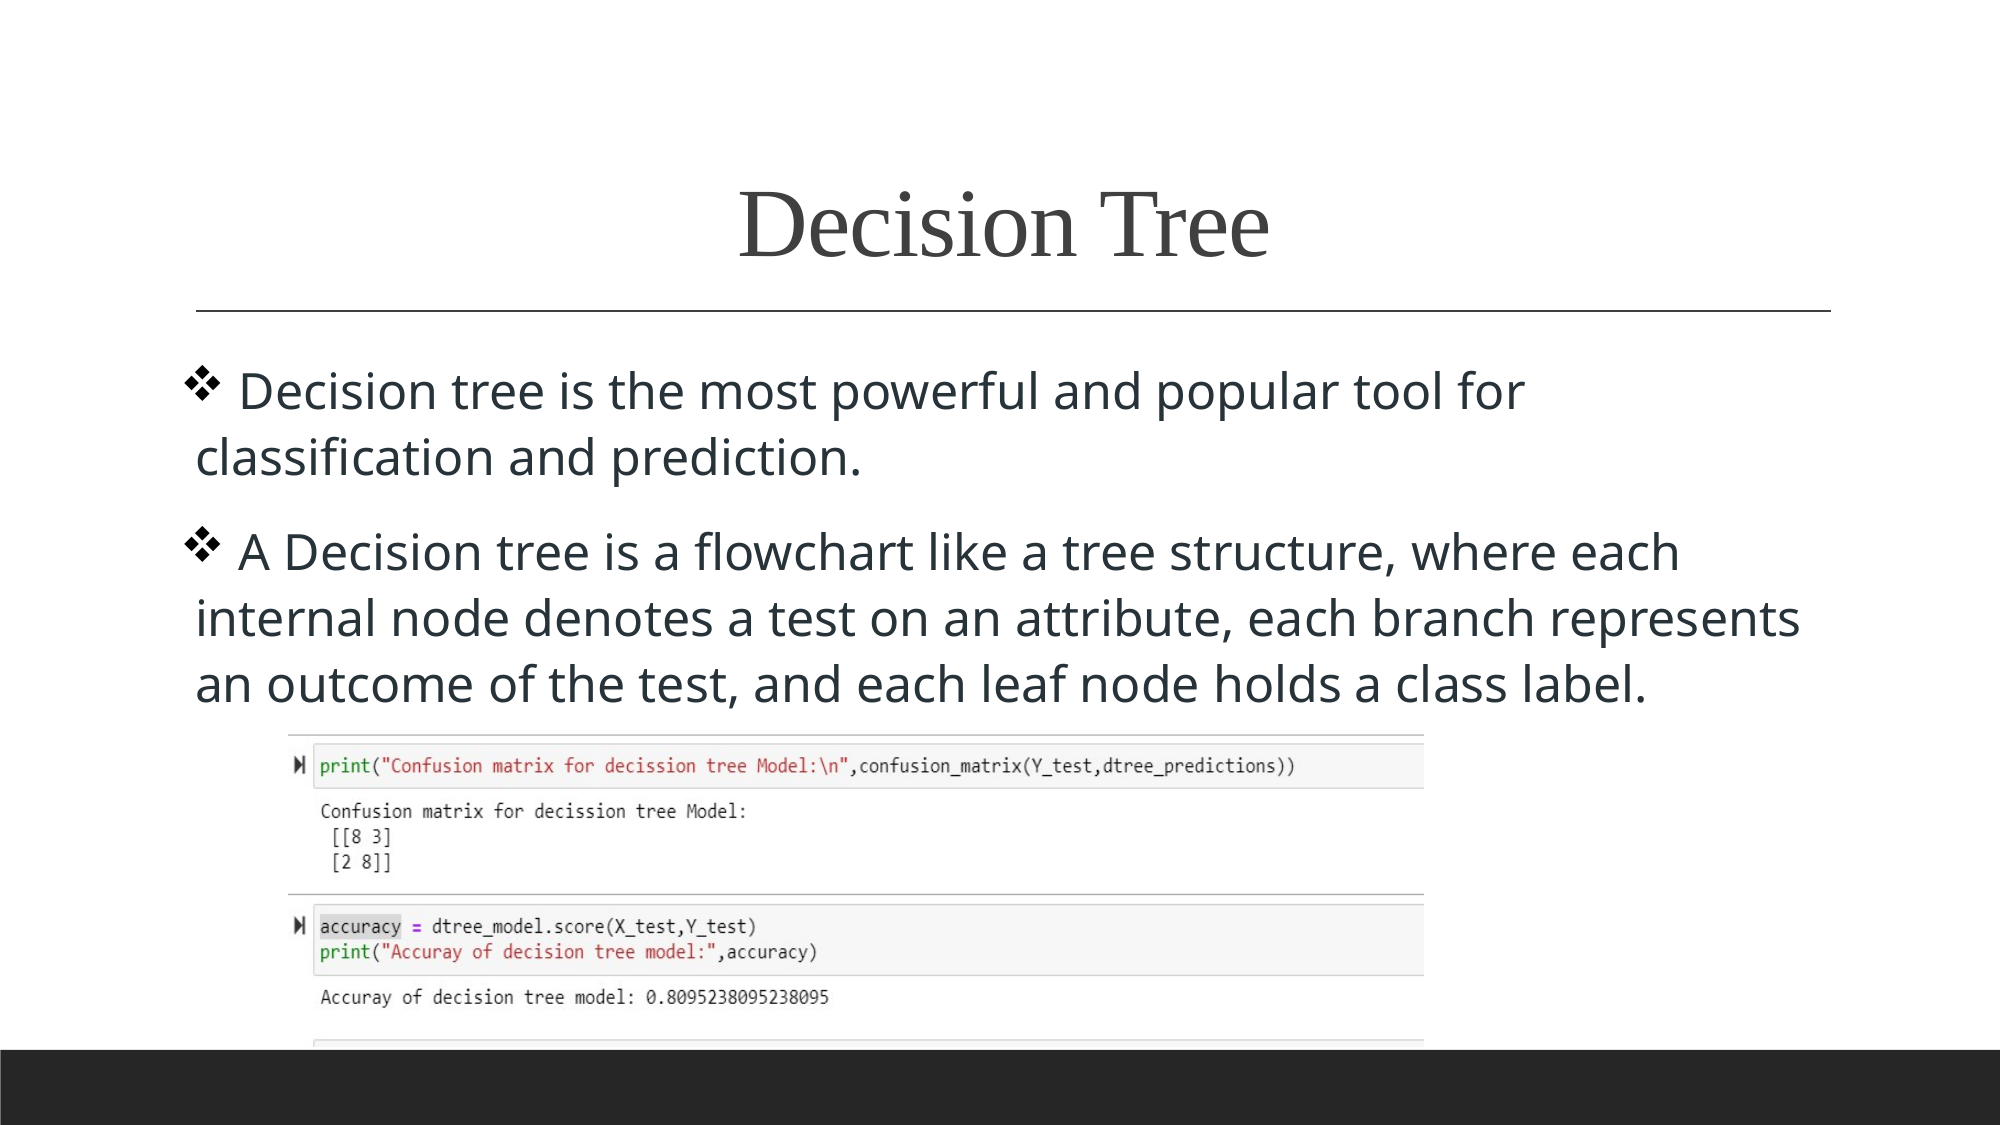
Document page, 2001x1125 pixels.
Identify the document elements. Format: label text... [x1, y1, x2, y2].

list Decision tree is the most powerful and popular tool for classification and prediction. A Decision tree is a flowchart like a tree structure, where each internal node denotes a test on an attribute, each branch represents an outcome of the test, and each leaf node holds a class label. [180, 345, 1830, 963]
picture [288, 726, 1424, 1048]
title Decision Tree [180, 47, 1830, 285]
